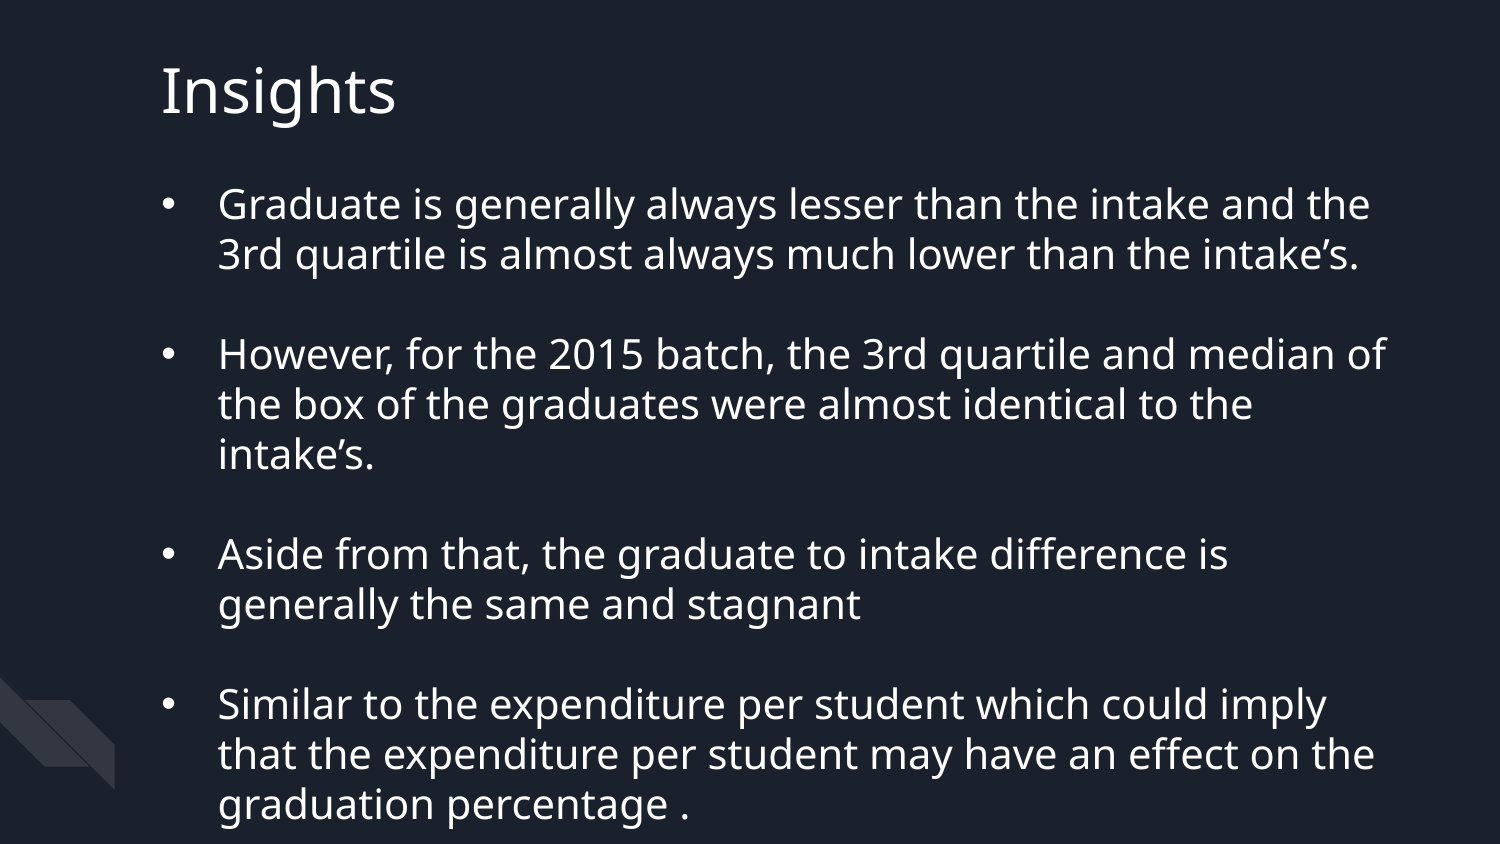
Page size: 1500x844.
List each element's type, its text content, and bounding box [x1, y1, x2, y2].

list Insights [146, 30, 1285, 148]
text_box Graduate is generally always lesser than the intake and the 3rd quartile is almost always much lower than the intake’s. However, for the 2015 batch, the 3rd quartile and median of the box of the graduates were almost identical to the intake’s. Aside from that, the graduate to intake difference is generally the same and stagnant Similar to the expenditure per student which could imply that the expenditure per student may have an effect on the graduation percentage . [146, 162, 1420, 843]
